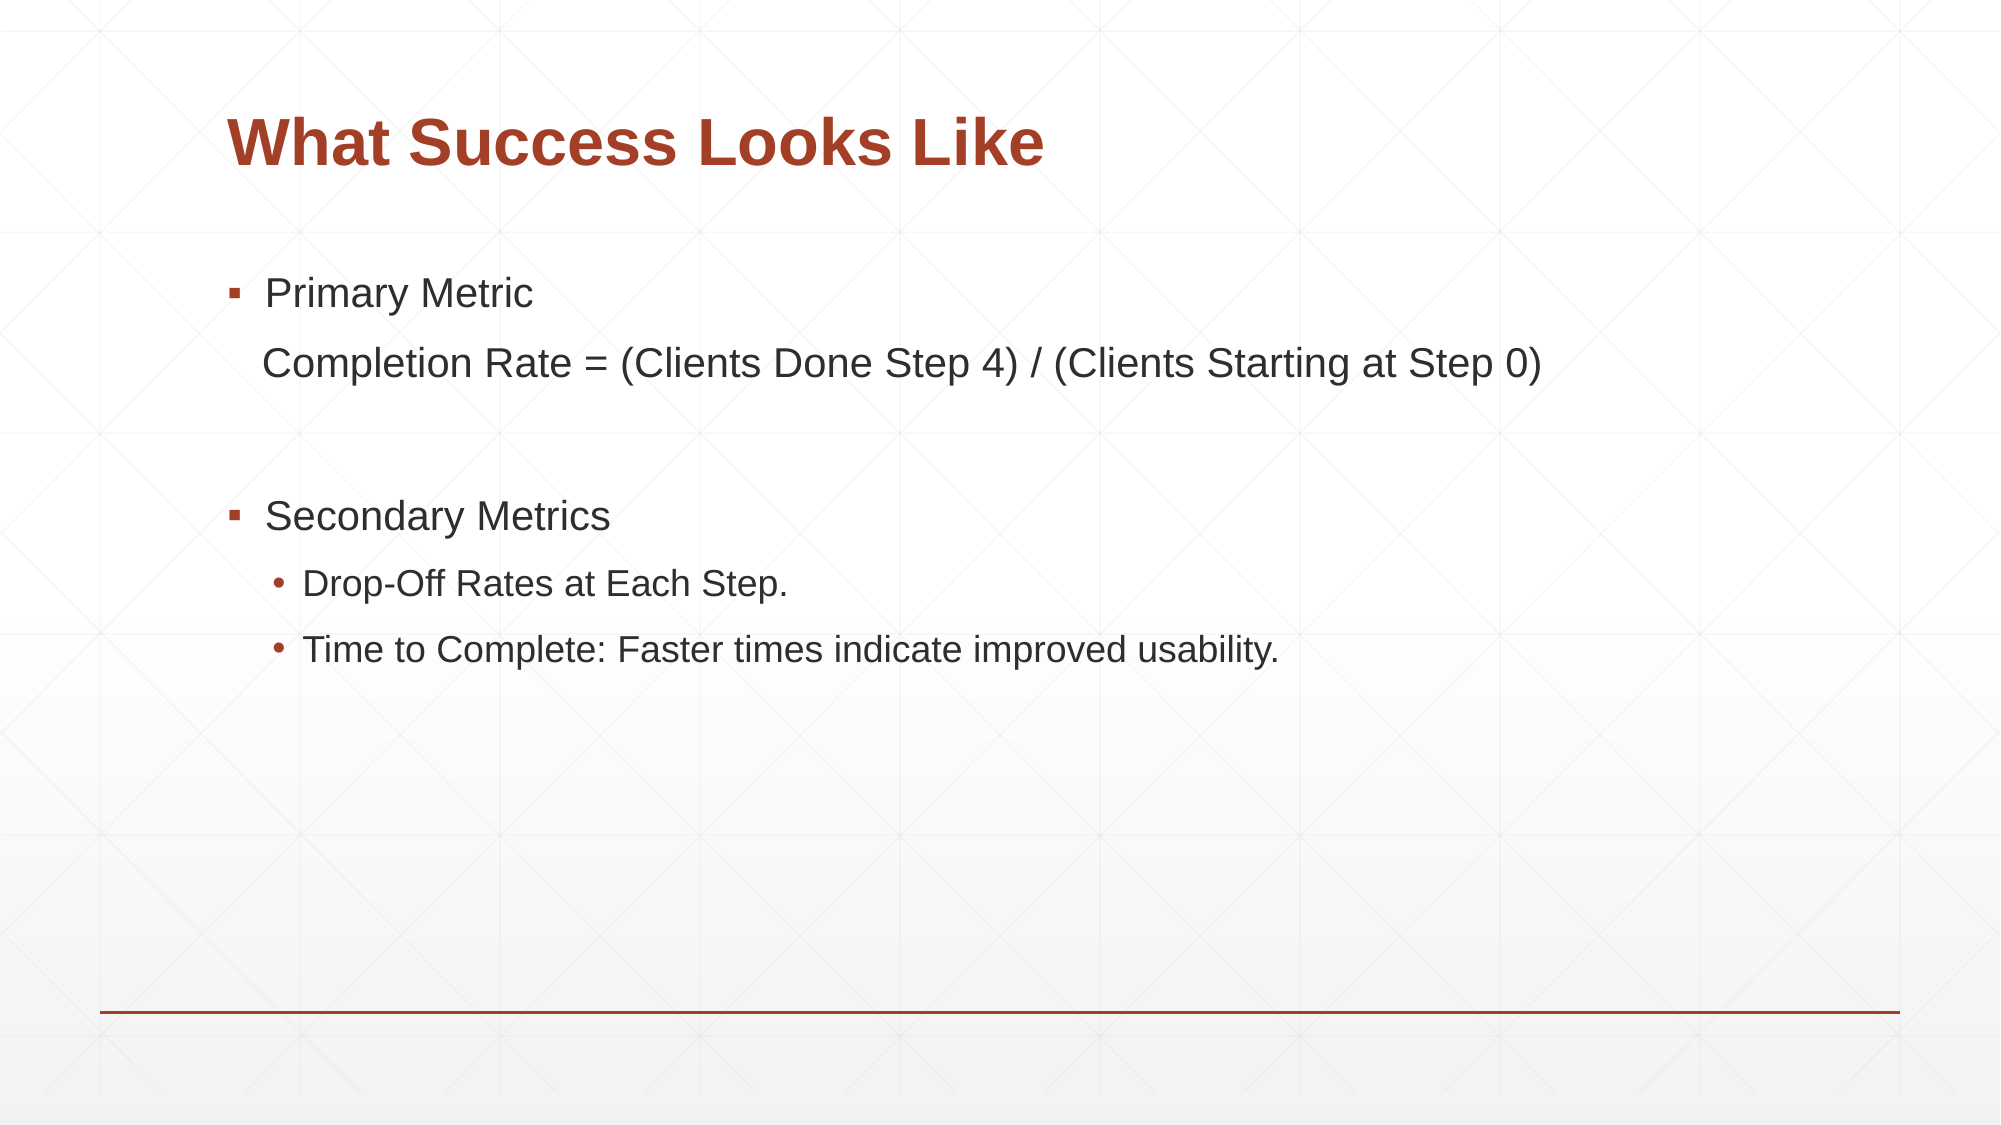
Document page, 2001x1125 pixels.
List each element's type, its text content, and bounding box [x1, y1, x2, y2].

title What Success Looks Like [212, 0, 1788, 188]
list Primary Metric Completion Rate = (Clients Done Step 4) / (Clients Starting at Step 0) Secondary Metrics Drop-Off Rates at Each Step. Time to Complete: Faster times indicate improved usability. [212, 264, 1933, 1035]
